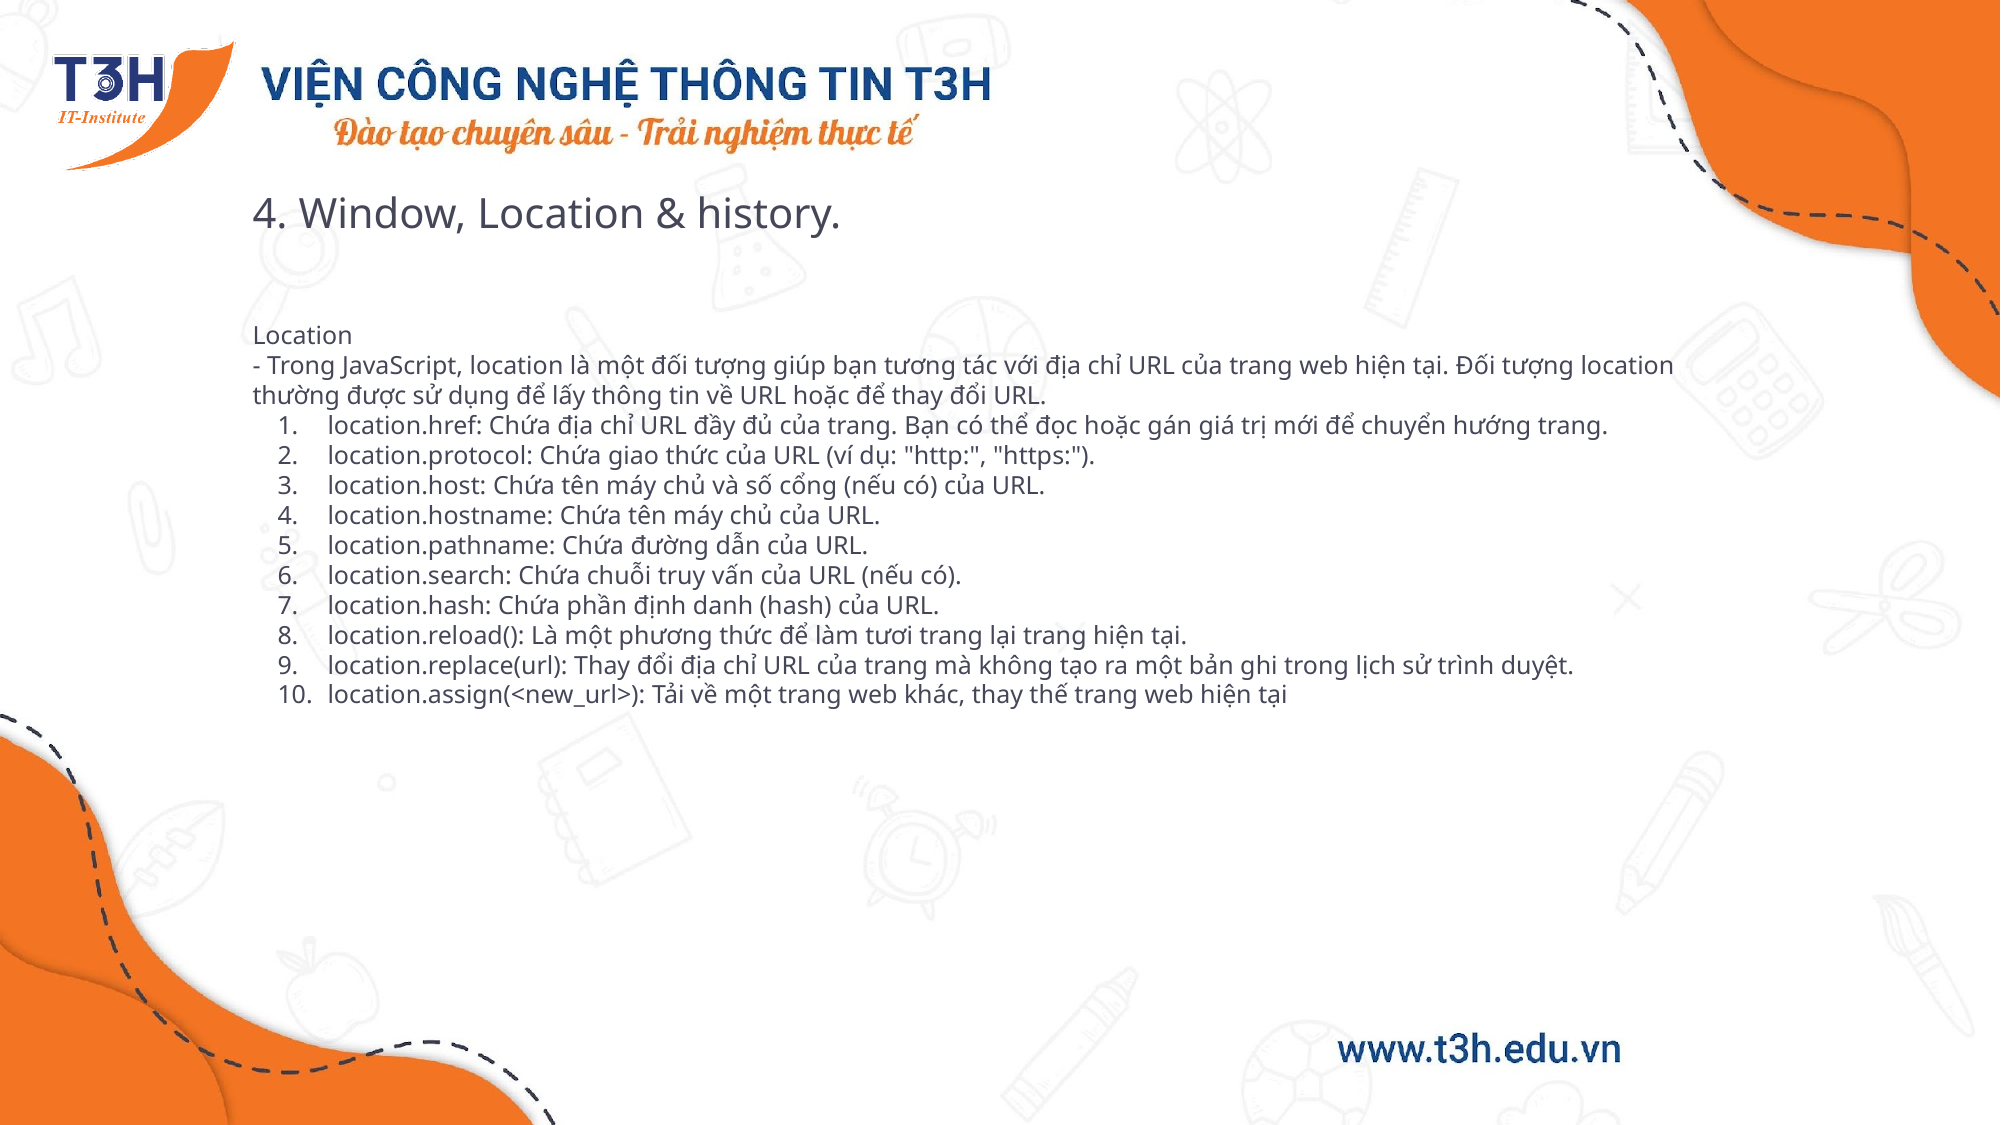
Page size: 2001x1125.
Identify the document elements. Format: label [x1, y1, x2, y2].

picture [0, 0, 2000, 1125]
text_box [351, 257, 484, 376]
